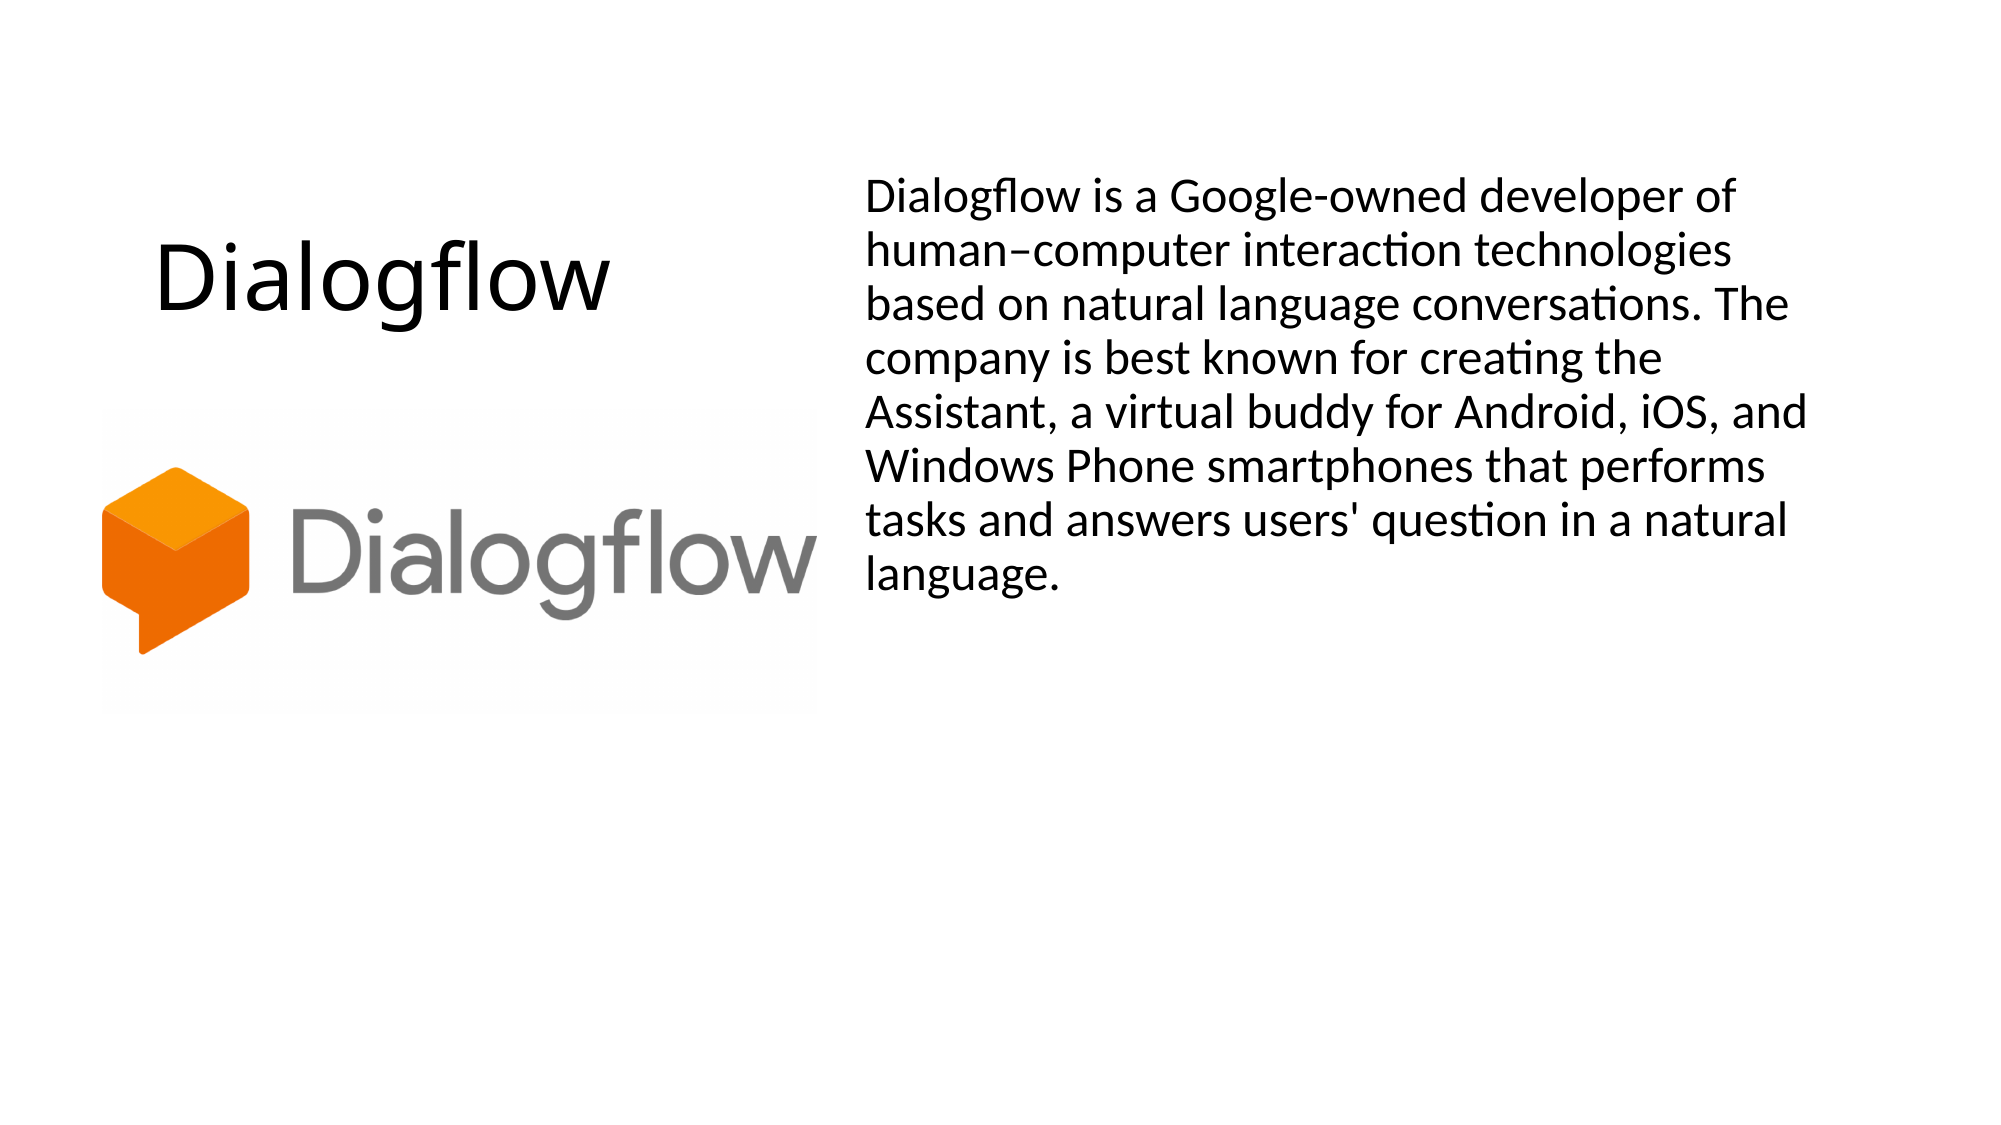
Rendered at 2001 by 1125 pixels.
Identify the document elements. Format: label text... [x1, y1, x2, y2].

picture [102, 409, 817, 714]
title Dialogflow [137, 75, 783, 338]
list Dialogflow is a Google-owned developer of human–computer interaction technologies based on natural language conversations. The company is best known for creating the Assistant, a virtual buddy for Android, iOS, and Windows Phone smartphones that performs tasks and answers users' question in a natural language. [850, 161, 1863, 962]
